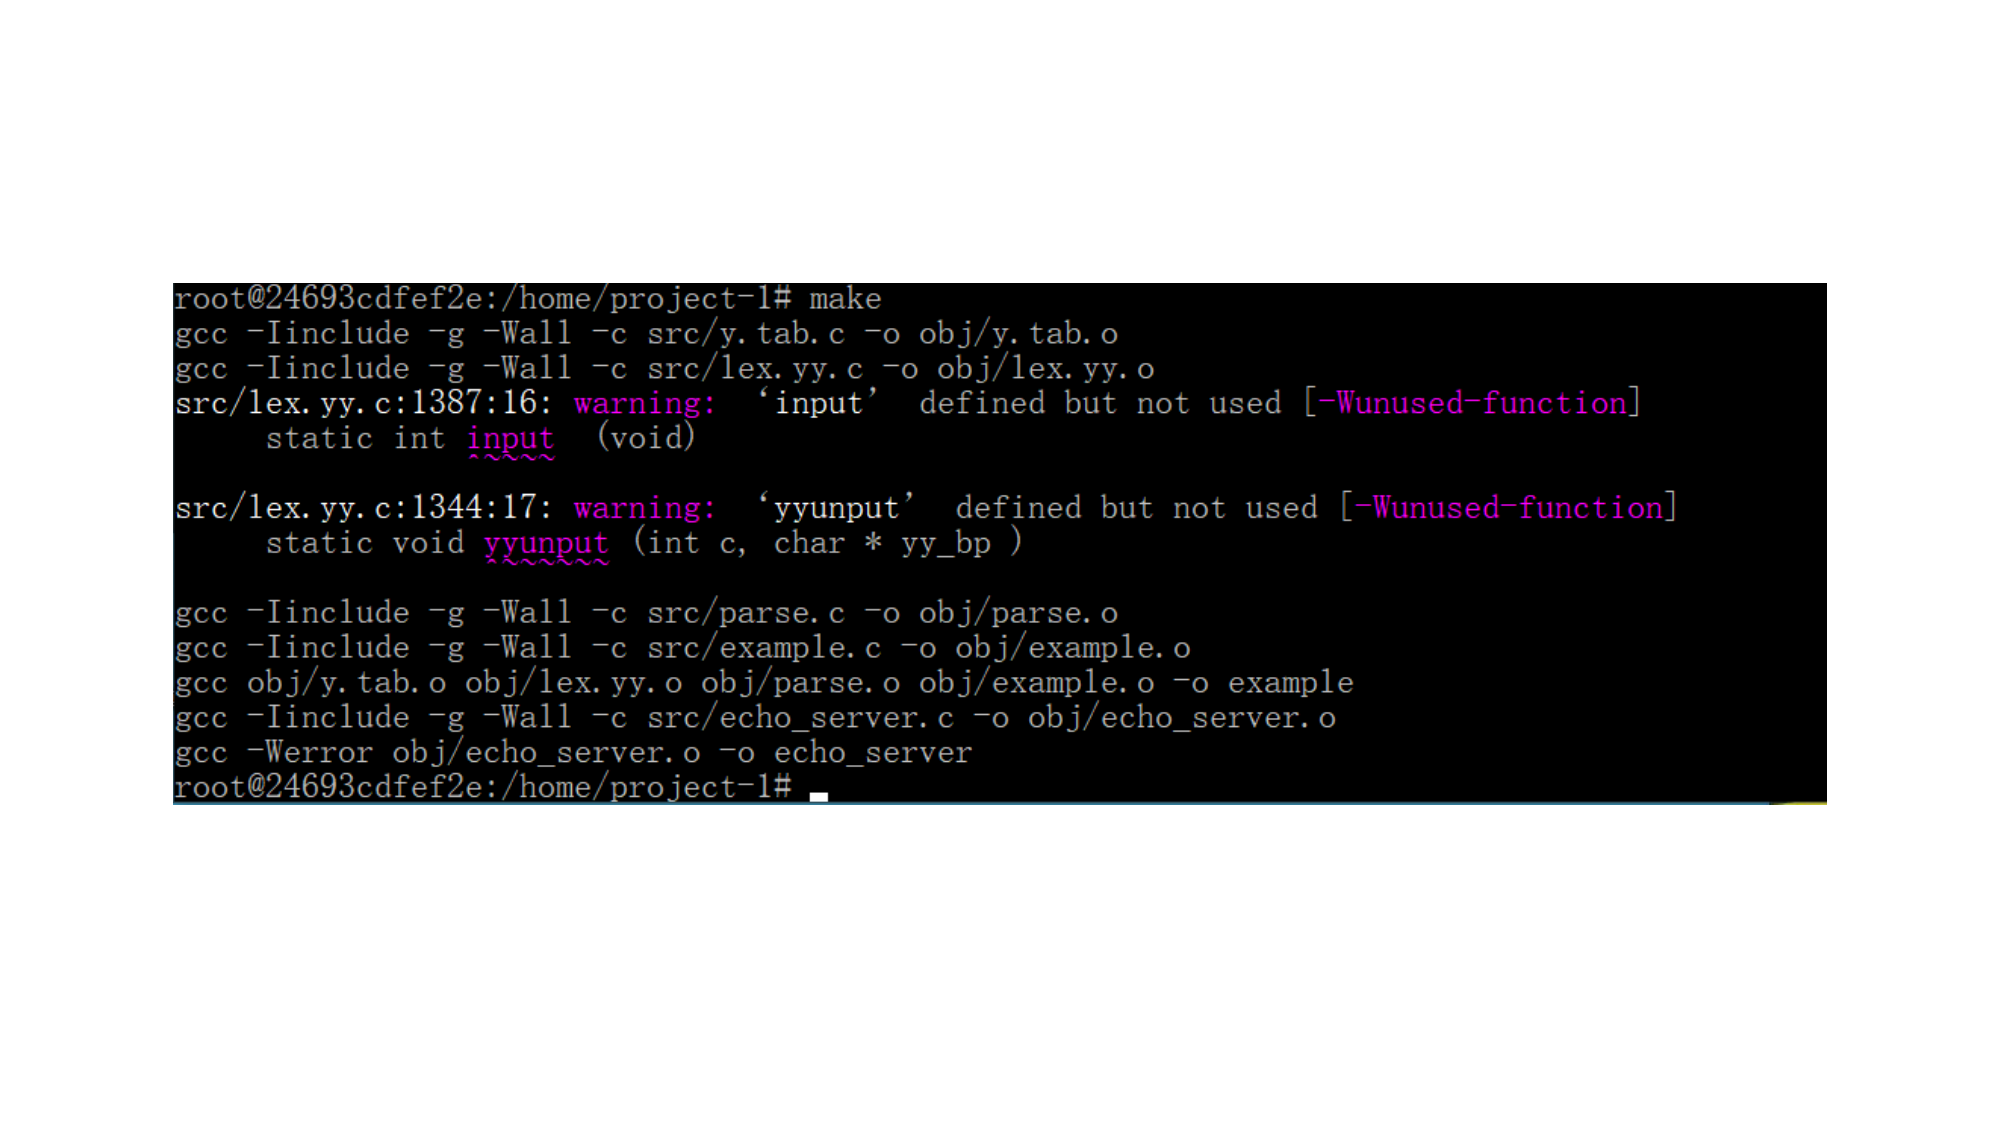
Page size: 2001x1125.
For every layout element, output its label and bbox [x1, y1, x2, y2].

picture [173, 283, 1827, 805]
